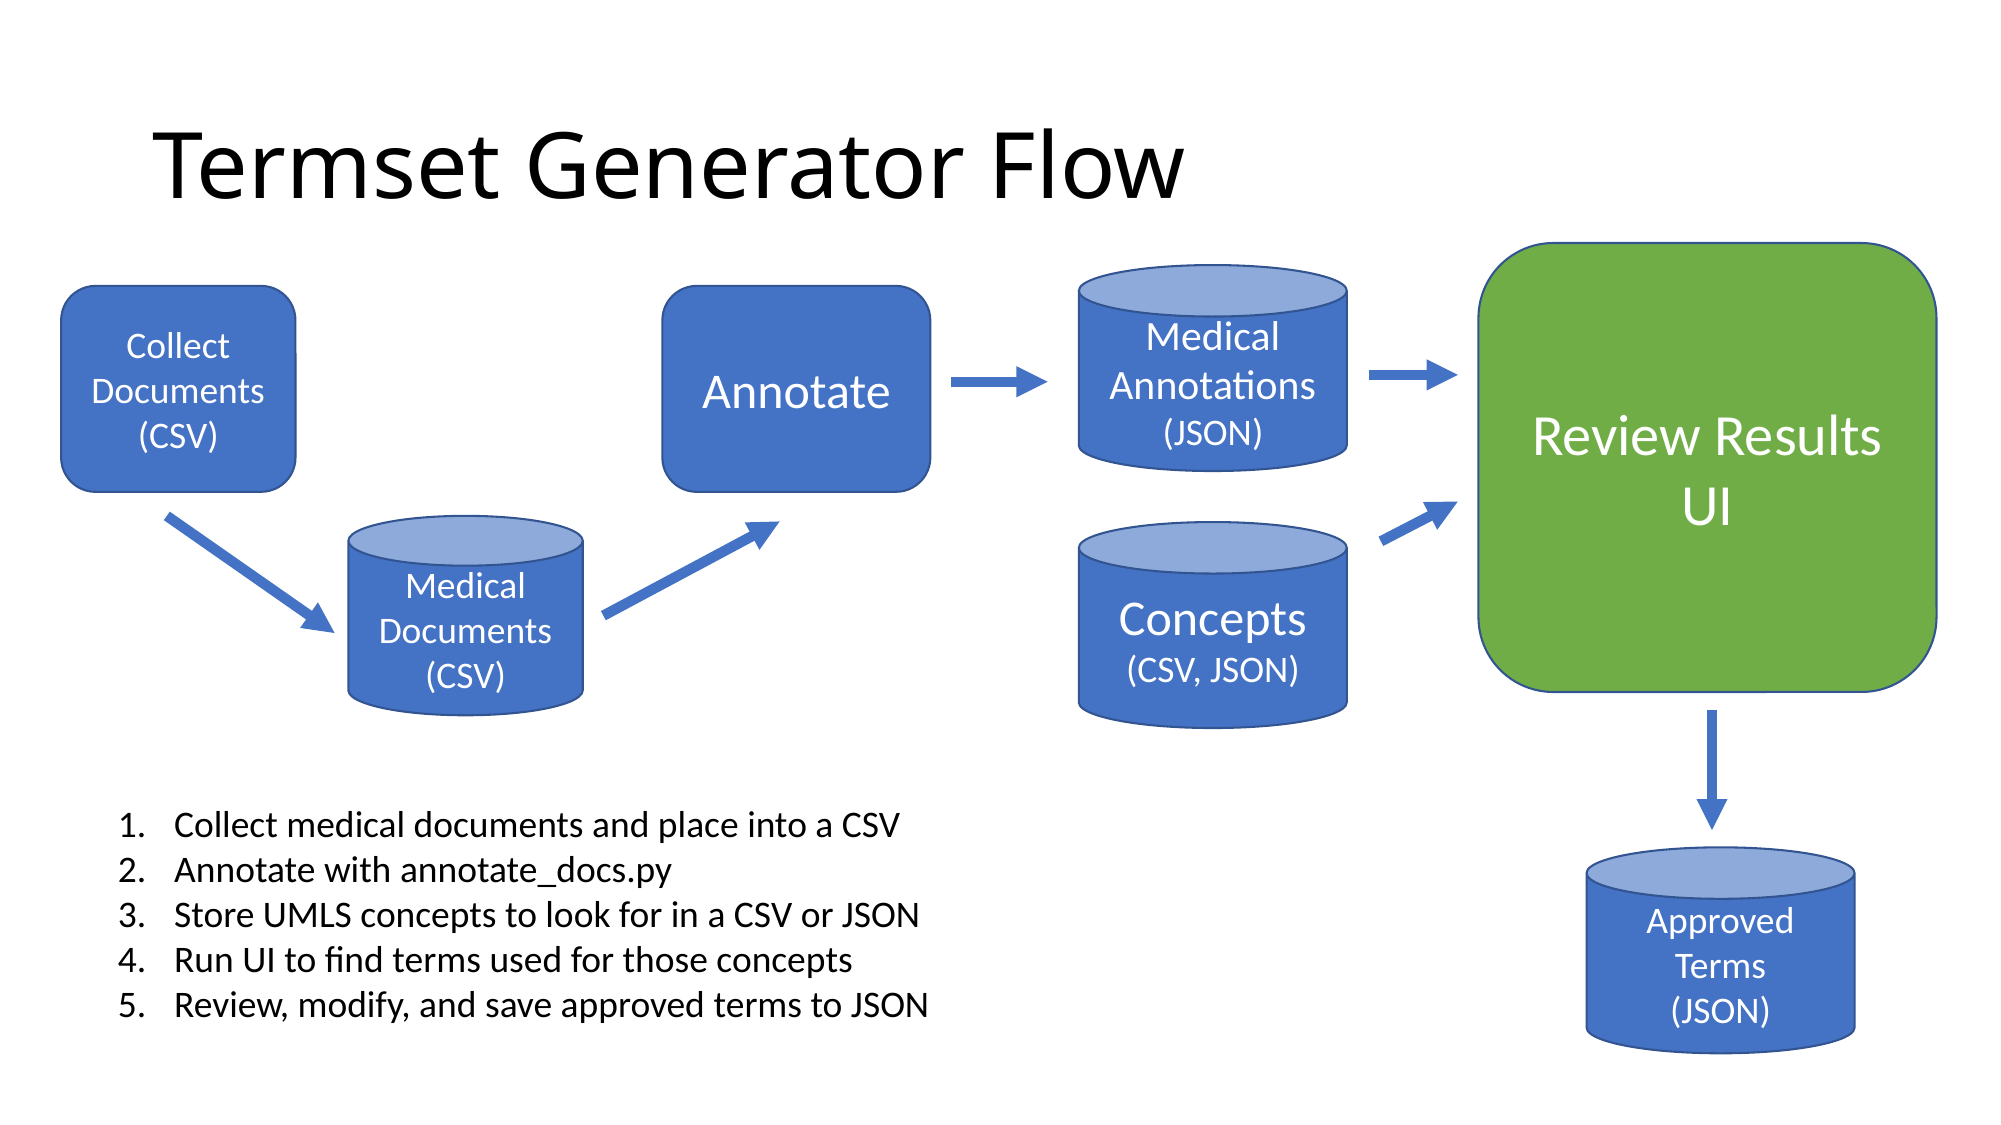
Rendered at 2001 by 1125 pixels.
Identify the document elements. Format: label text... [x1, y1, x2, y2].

text_box Annotate [661, 284, 932, 493]
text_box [603, 521, 780, 616]
text_box Medical Documents (CSV) [347, 514, 584, 717]
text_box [1380, 501, 1458, 542]
title Termset Generator Flow [137, 59, 1863, 278]
text_box Review Results UI [1477, 242, 1938, 694]
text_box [166, 515, 335, 633]
text_box Concepts (CSV, JSON) [1077, 521, 1348, 730]
text_box Collect Documents (CSV) [60, 284, 297, 493]
text_box Collect medical documents and place into a CSV Annotate with annotate_docs.py Store UMLS concepts to look for in a CSV or JSON Run UI to find terms used for those concepts Review, modify, and save approved terms to JSON [103, 792, 946, 1032]
text_box Medical Annotations (JSON) [1077, 278, 1348, 473]
text_box Approved Terms (JSON) [1585, 846, 1856, 1055]
